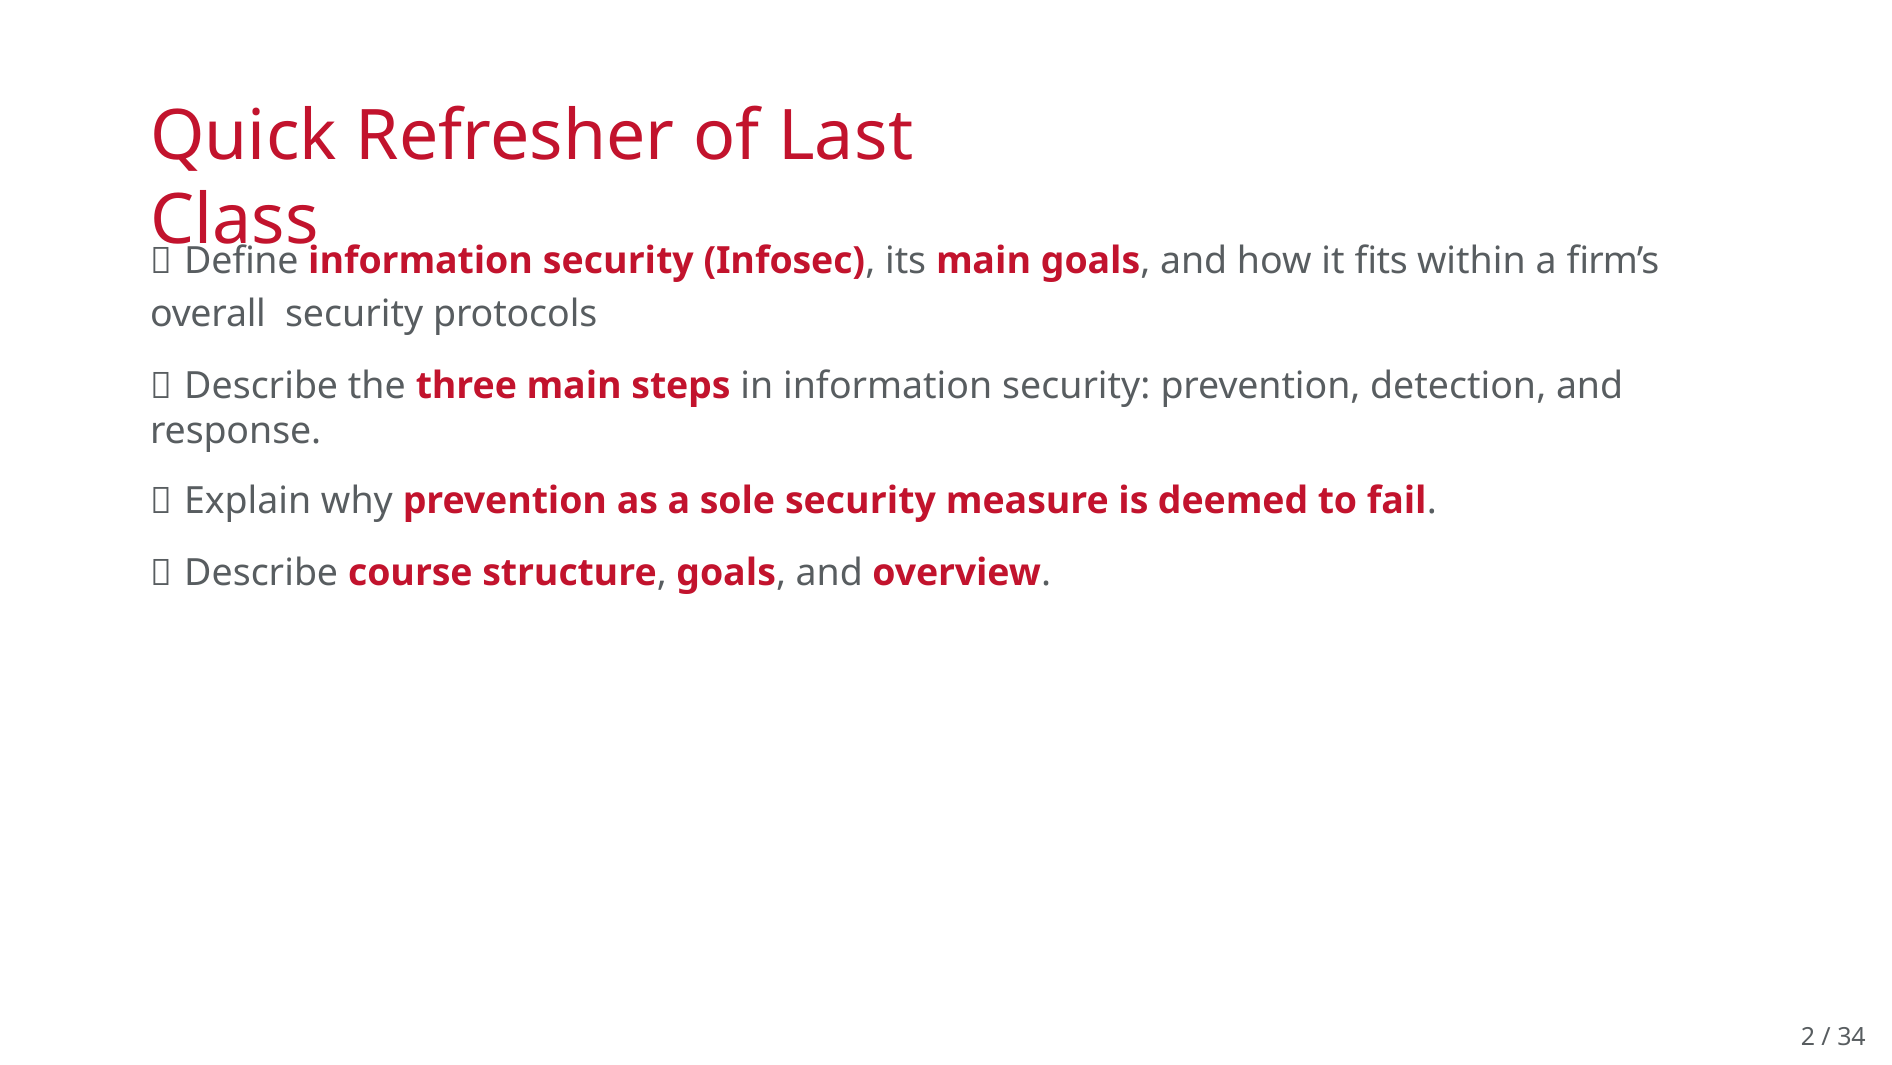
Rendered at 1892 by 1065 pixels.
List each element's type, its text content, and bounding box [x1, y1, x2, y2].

text_box ✅ Define information security (Infosec), its main goals, and how it fits within a firm’s overall security protocols ✅ Describe the three main steps in information security: prevention, detection, and response. ✅ Explain why prevention as a sole security measure is deemed to fail. ✅ Describe course structure, goals, and overview. [147, 225, 1715, 593]
title Quick Refresher of Last Class [147, 86, 972, 225]
text_box 2 / 34 [1798, 1018, 1868, 1051]
